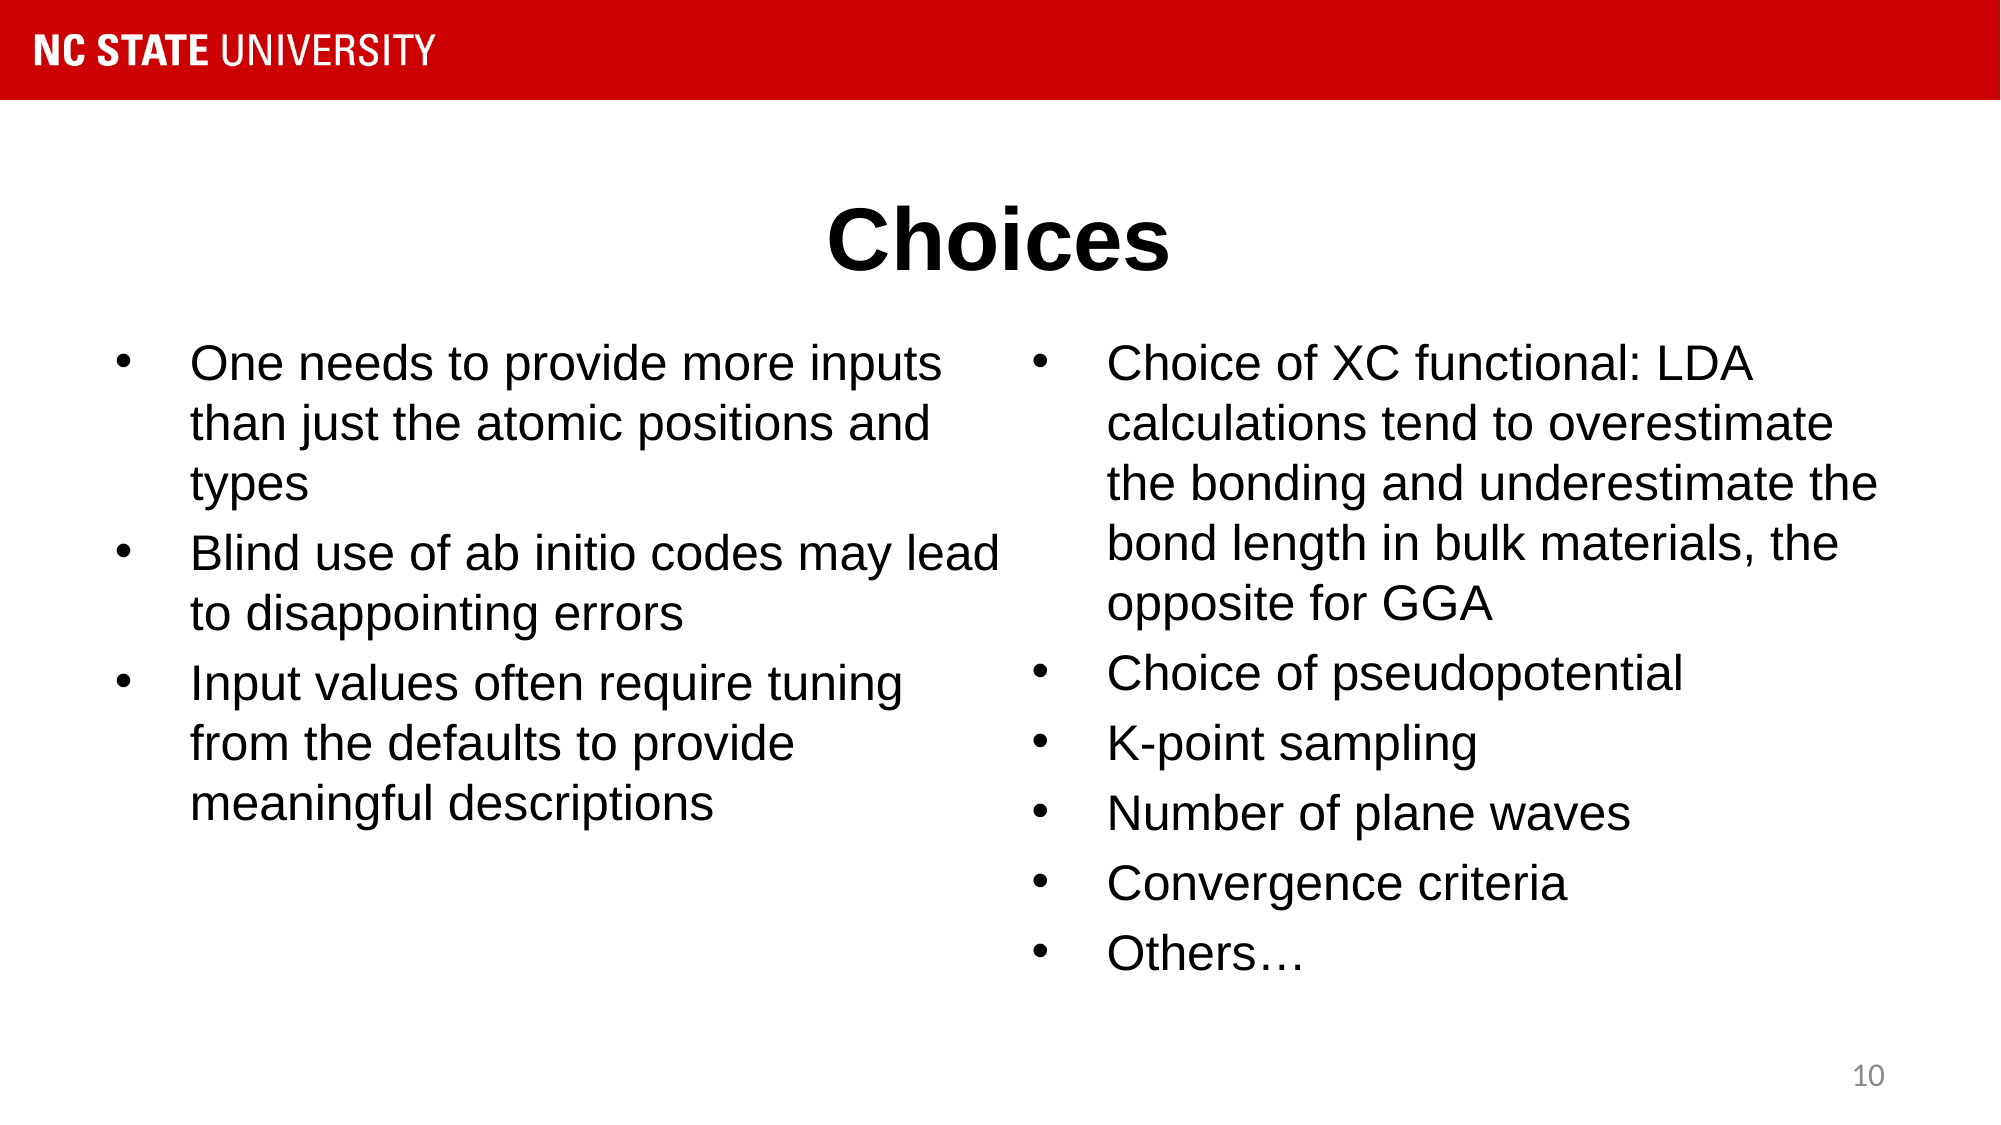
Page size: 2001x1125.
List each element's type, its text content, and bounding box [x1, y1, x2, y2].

list One needs to provide more inputs than just the atomic positions and types Blind use of ab initio codes may lead to disappointing errors Input values often require tuning from the defaults to provide meaningful descriptions [99, 322, 1016, 1005]
title Choices [99, 147, 1900, 322]
slide_number 10 [1433, 1042, 1900, 1103]
picture [0, 0, 2001, 100]
list Choice of XC functional: LDA calculations tend to overestimate the bonding and underestimate the bond length in bulk materials, the opposite for GGA Choice of pseudopotential K-point sampling Number of plane waves Convergence criteria Others… [1016, 322, 1900, 1005]
